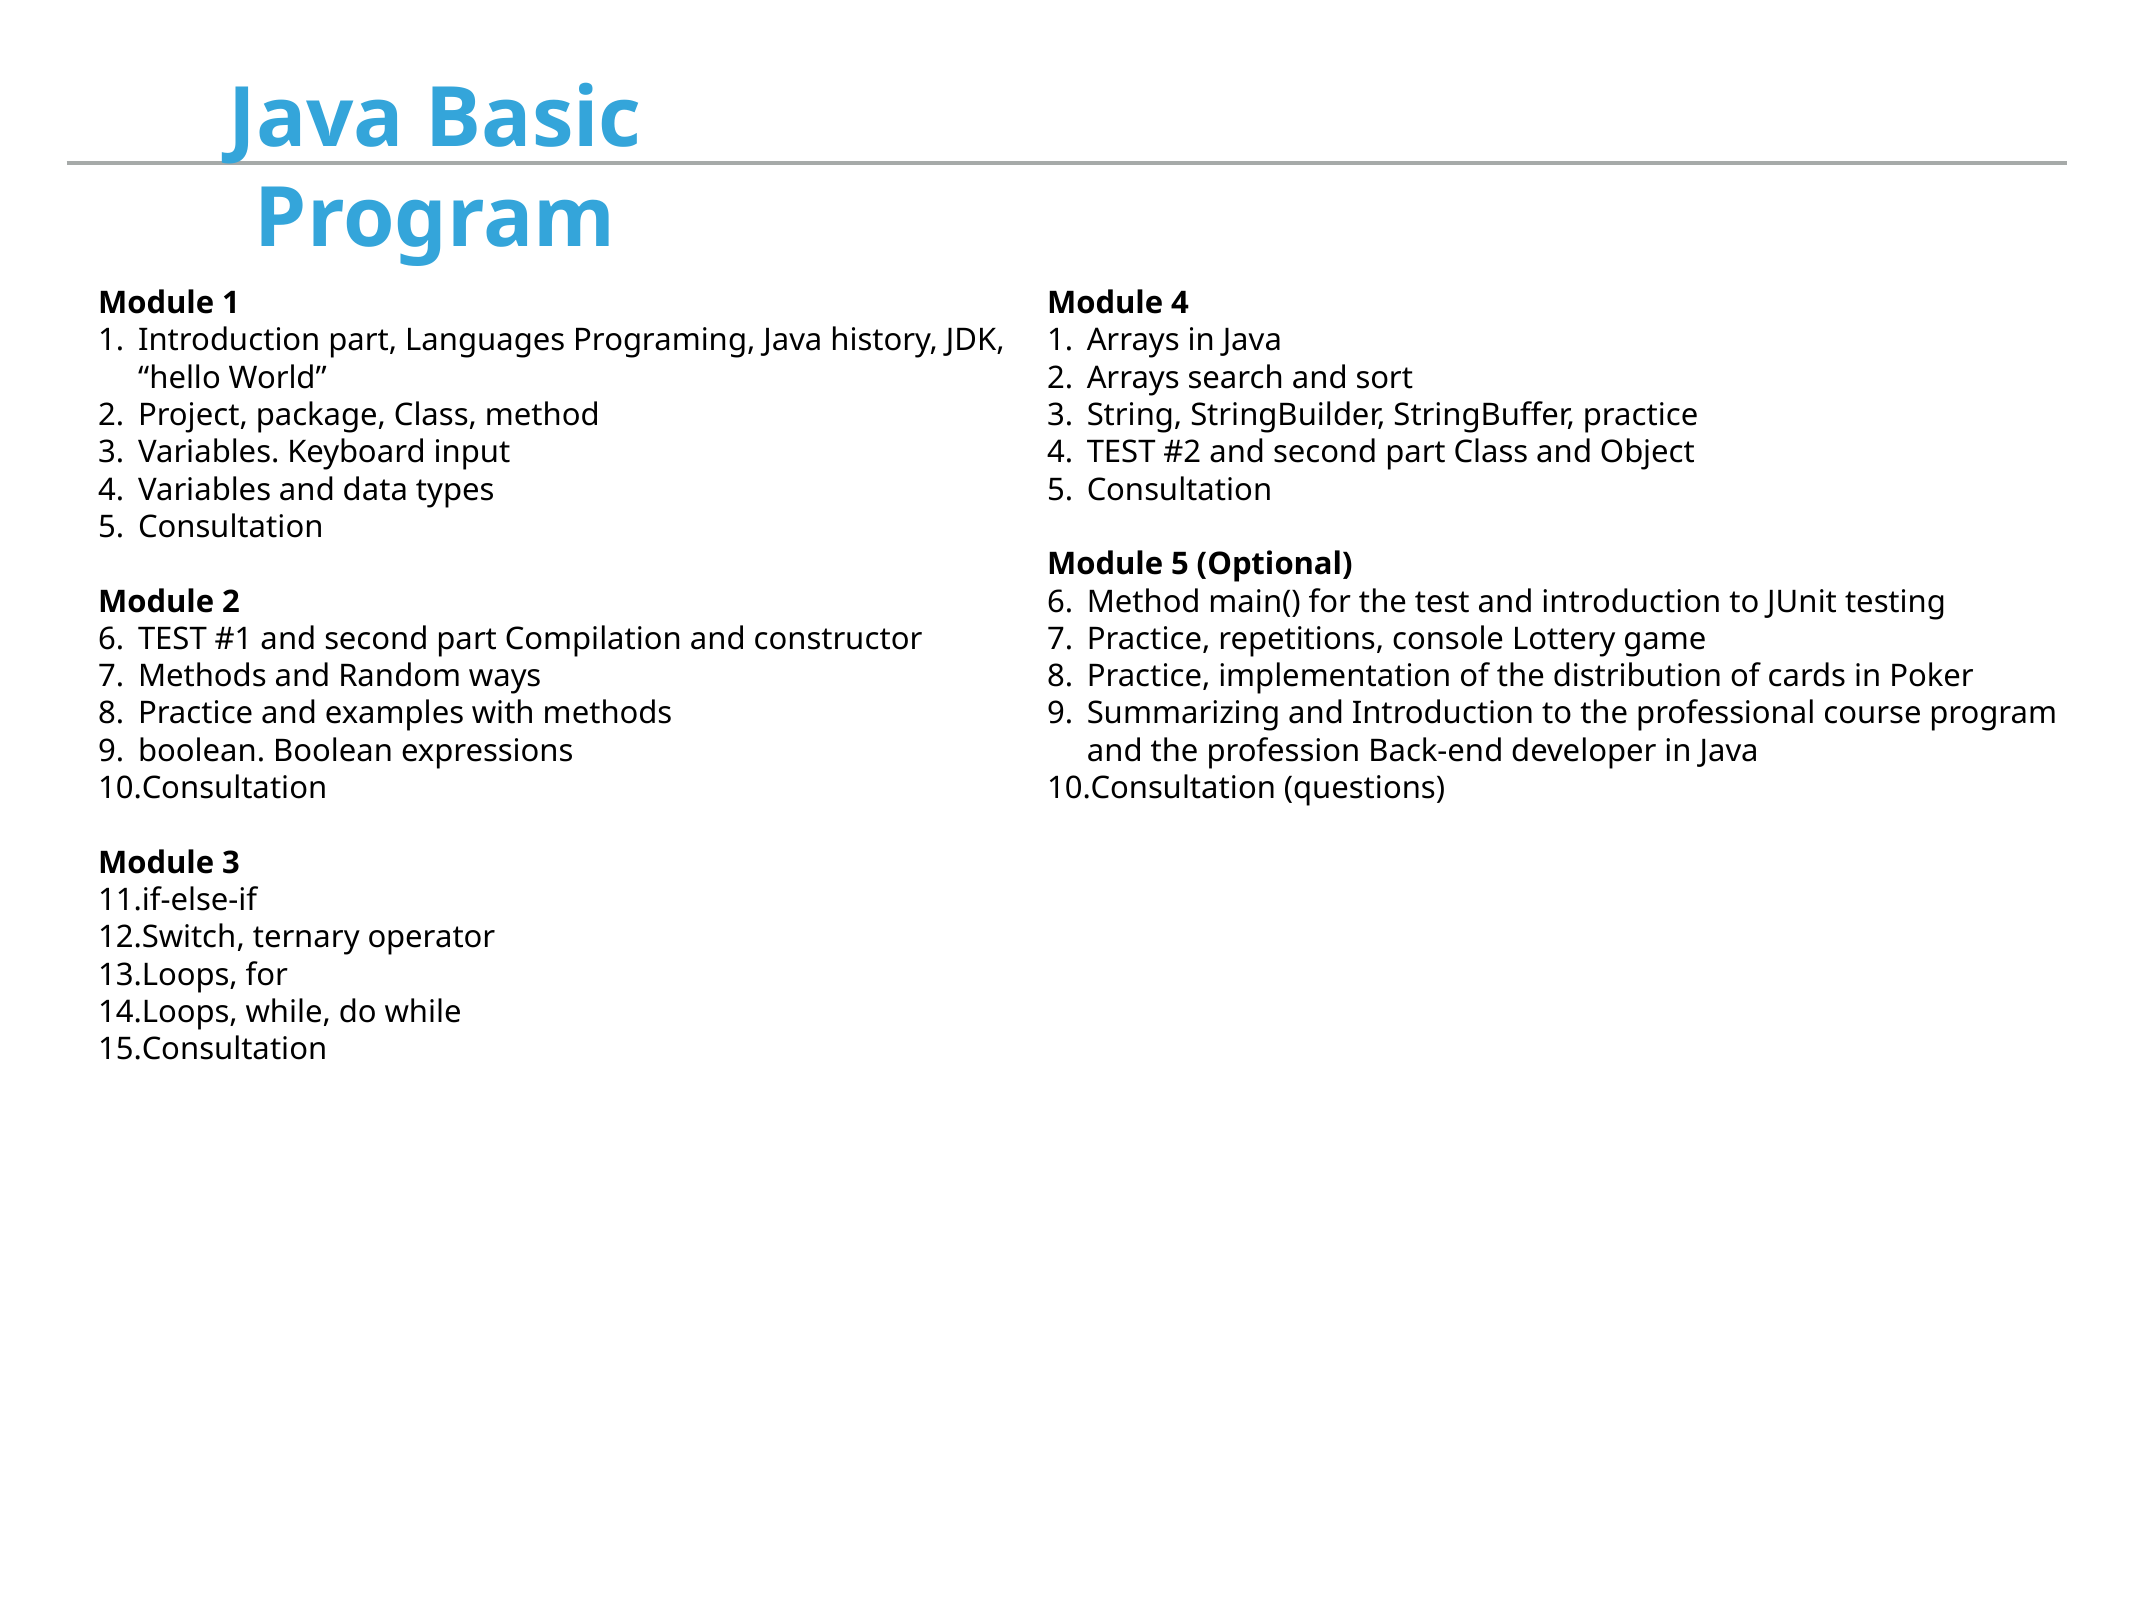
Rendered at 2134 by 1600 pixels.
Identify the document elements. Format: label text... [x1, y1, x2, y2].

text_box Module 1 Introduction part, Languages Programing, Java history, JDK, “hello World” Project, package, Class, method Variables. Keyboard input Variables and data types Consultation Module 2 TEST #1 and second part Compilation and constructor Methods and Random ways Practice and examples with methods boolean. Boolean expressions Consultation Module 3 if-else-if Switch, ternary operator Loops, for Loops, while, do while Consultation [83, 274, 1033, 1106]
text_box Module 4 Arrays in Java Arrays search and sort String, StringBuilder, StringBuffer, practice TEST #2 and second part Class and Object Consultation Module 5 (Optional) Method main() for the test and introduction to JUnit testing Practice, repetitions, console Lottery game Practice, implementation of the distribution of cards in Poker Summarizing and Introduction to the professional course program and the profession Back-end developer in Java Consultation (questions) [1032, 274, 2114, 813]
text_box Java Basic Program [54, 63, 817, 144]
